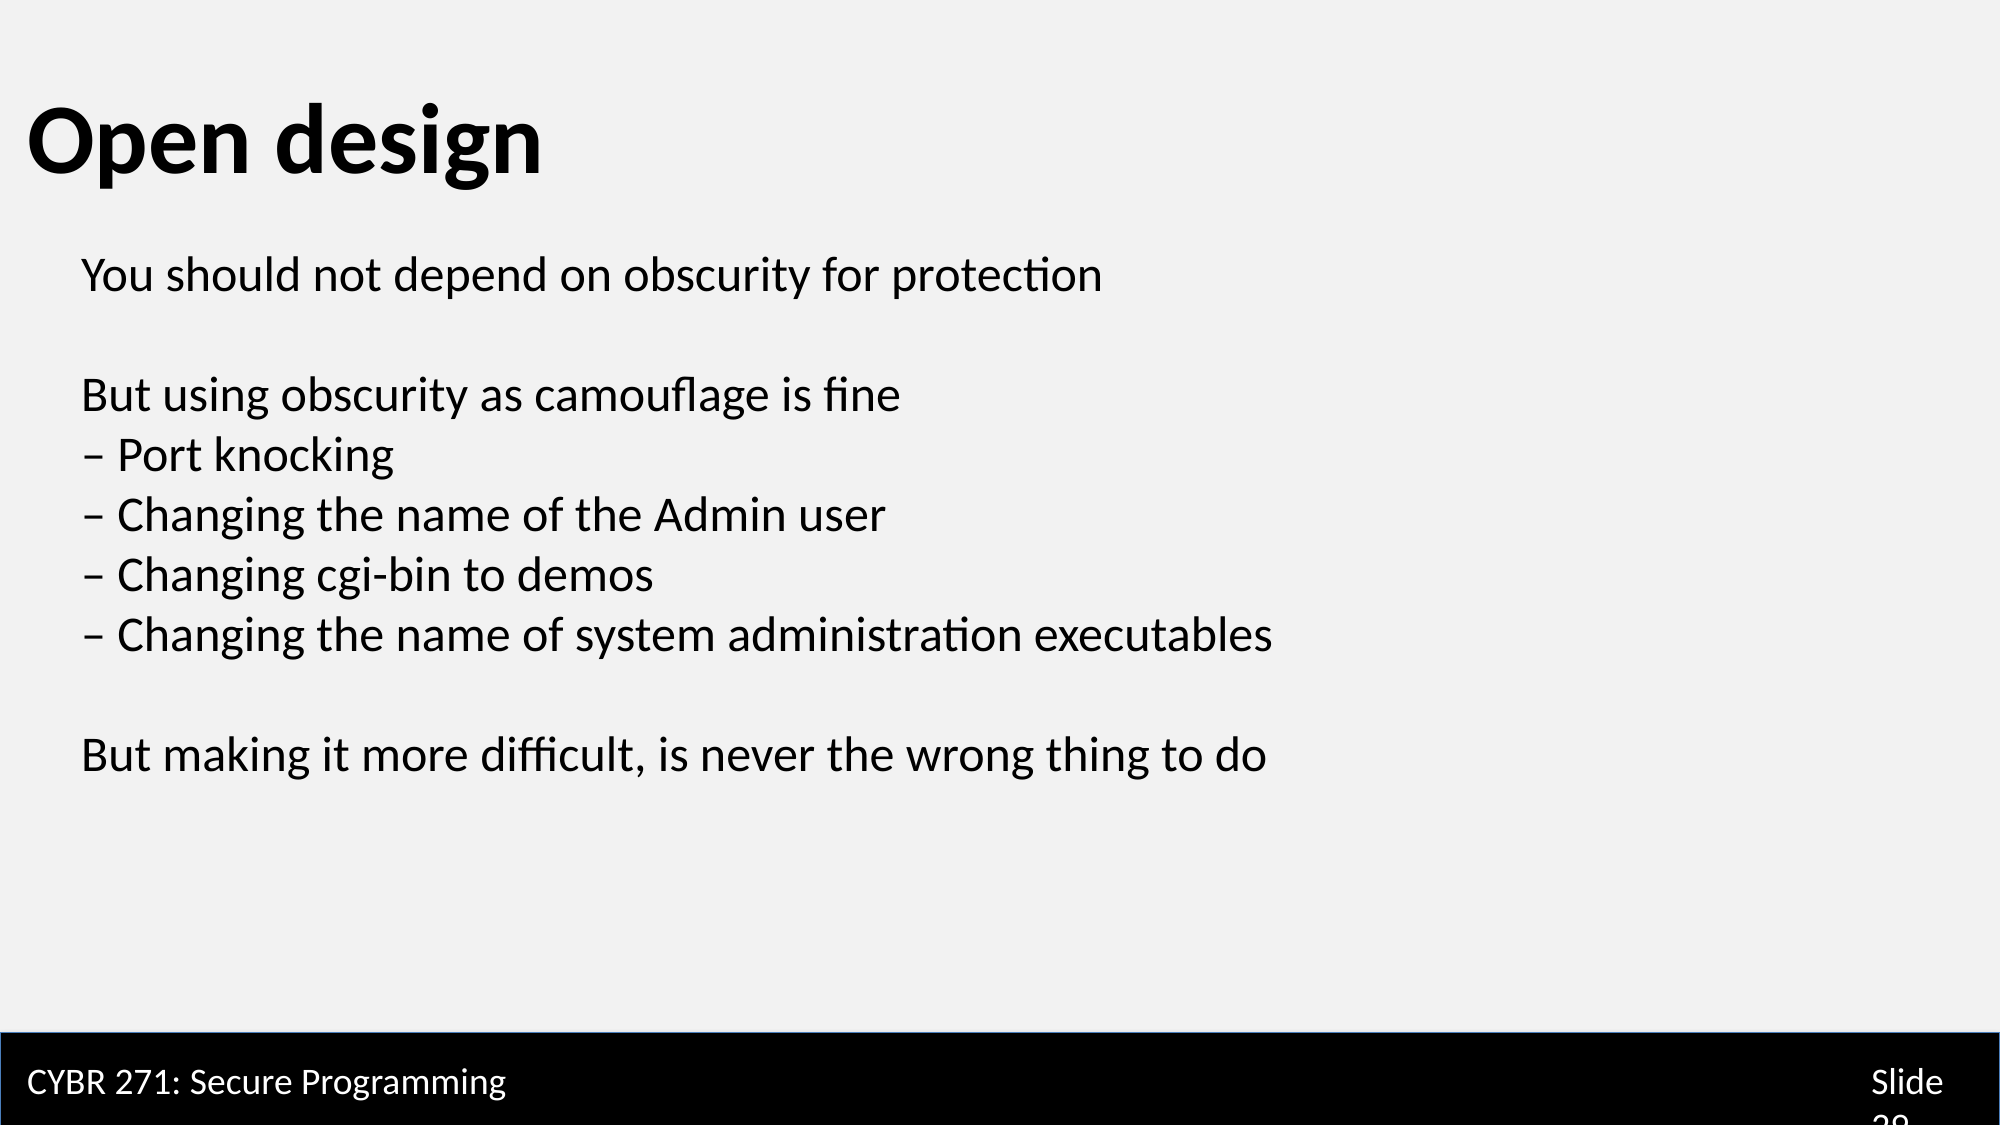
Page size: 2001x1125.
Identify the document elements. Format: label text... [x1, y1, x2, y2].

text_box You should not depend on obscurity for protection But using obscurity as camouflage is fine – Port knocking – Changing the name of the Admin user – Changing cgi-bin to demos – Changing the name of system administration executables But making it more difficult, is never the wrong thing to do [66, 234, 1857, 789]
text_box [0, 1032, 2000, 1125]
text_box Open design [12, 65, 1889, 201]
